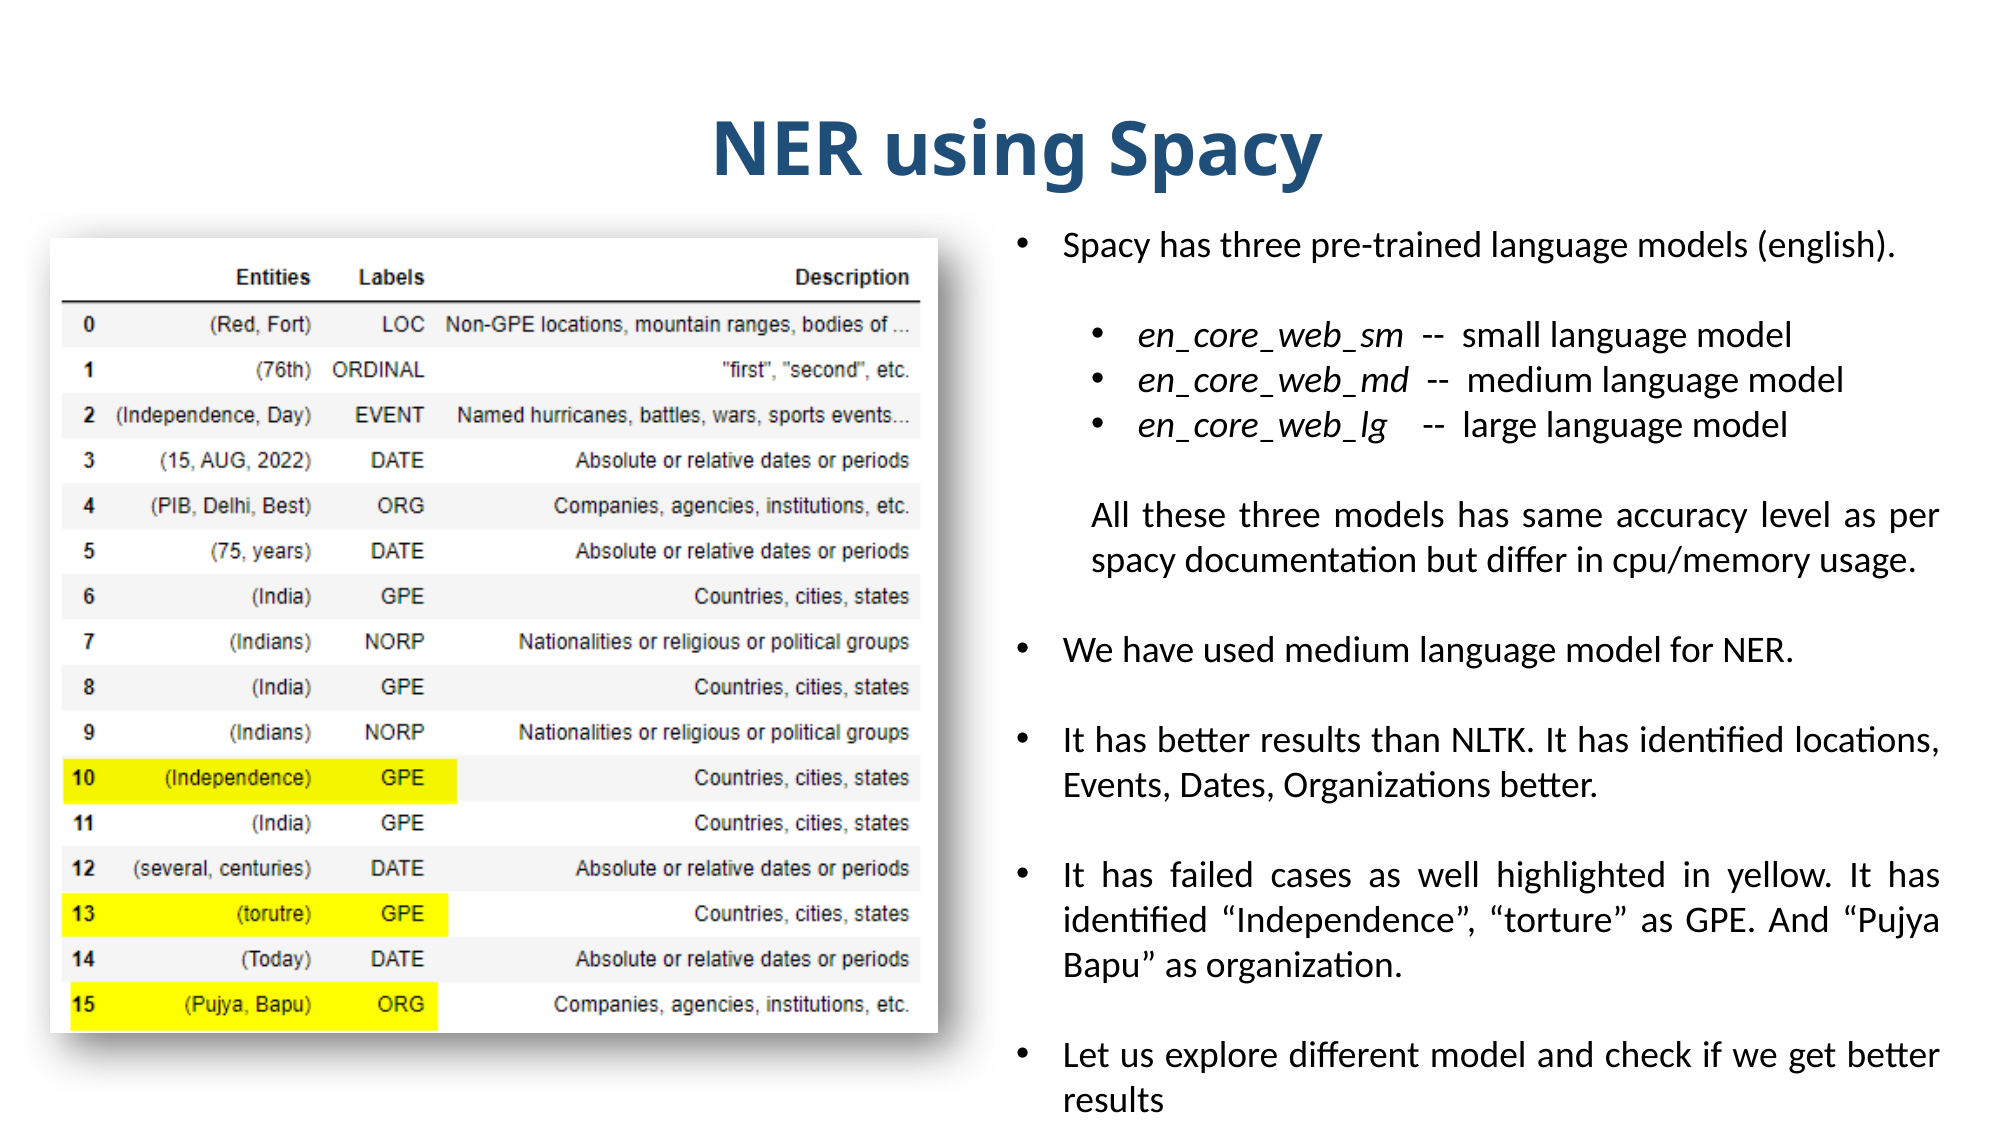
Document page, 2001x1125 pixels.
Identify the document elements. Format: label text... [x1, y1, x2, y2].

text_box NER using Spacy [139, 89, 1896, 213]
text_box Spacy has three pre-trained language models (english). en_core_web_sm -- small language model en_core_web_md -- medium language model en_core_web_lg -- large language model All these three models has same accuracy level as per spacy documentation but differ in cpu/memory usage. We have used medium language model for NER. It has better results than NLTK. It has identified locations, Events, Dates, Organizations better. It has failed cases as well highlighted in yellow. It has identified “Independence”, “torture” as GPE. And “Pujya Bapu” as organization. Let us explore different model and check if we get better results [1001, 212, 1957, 1125]
picture [49, 238, 938, 1033]
